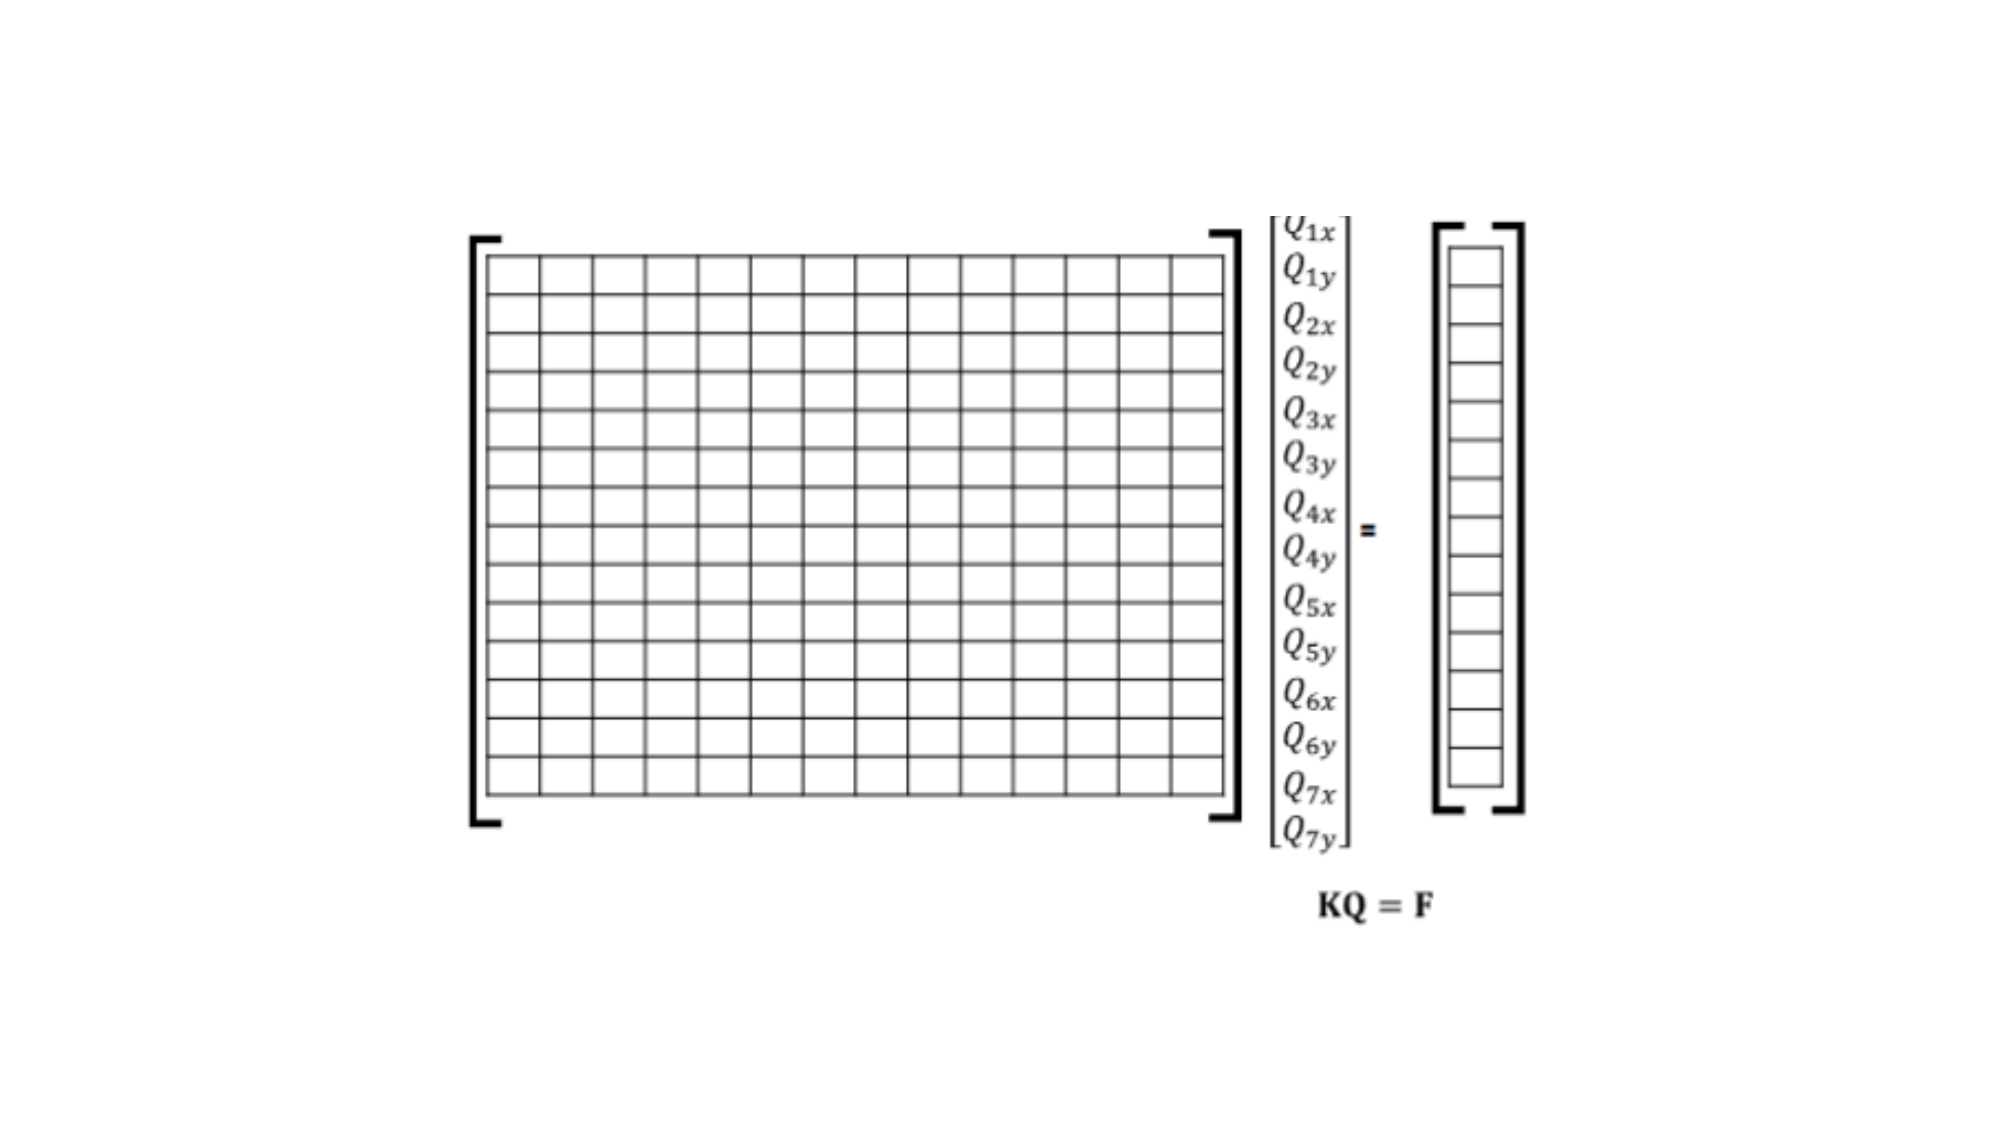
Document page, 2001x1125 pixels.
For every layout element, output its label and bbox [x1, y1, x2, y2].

text_box [436, 178, 1564, 947]
